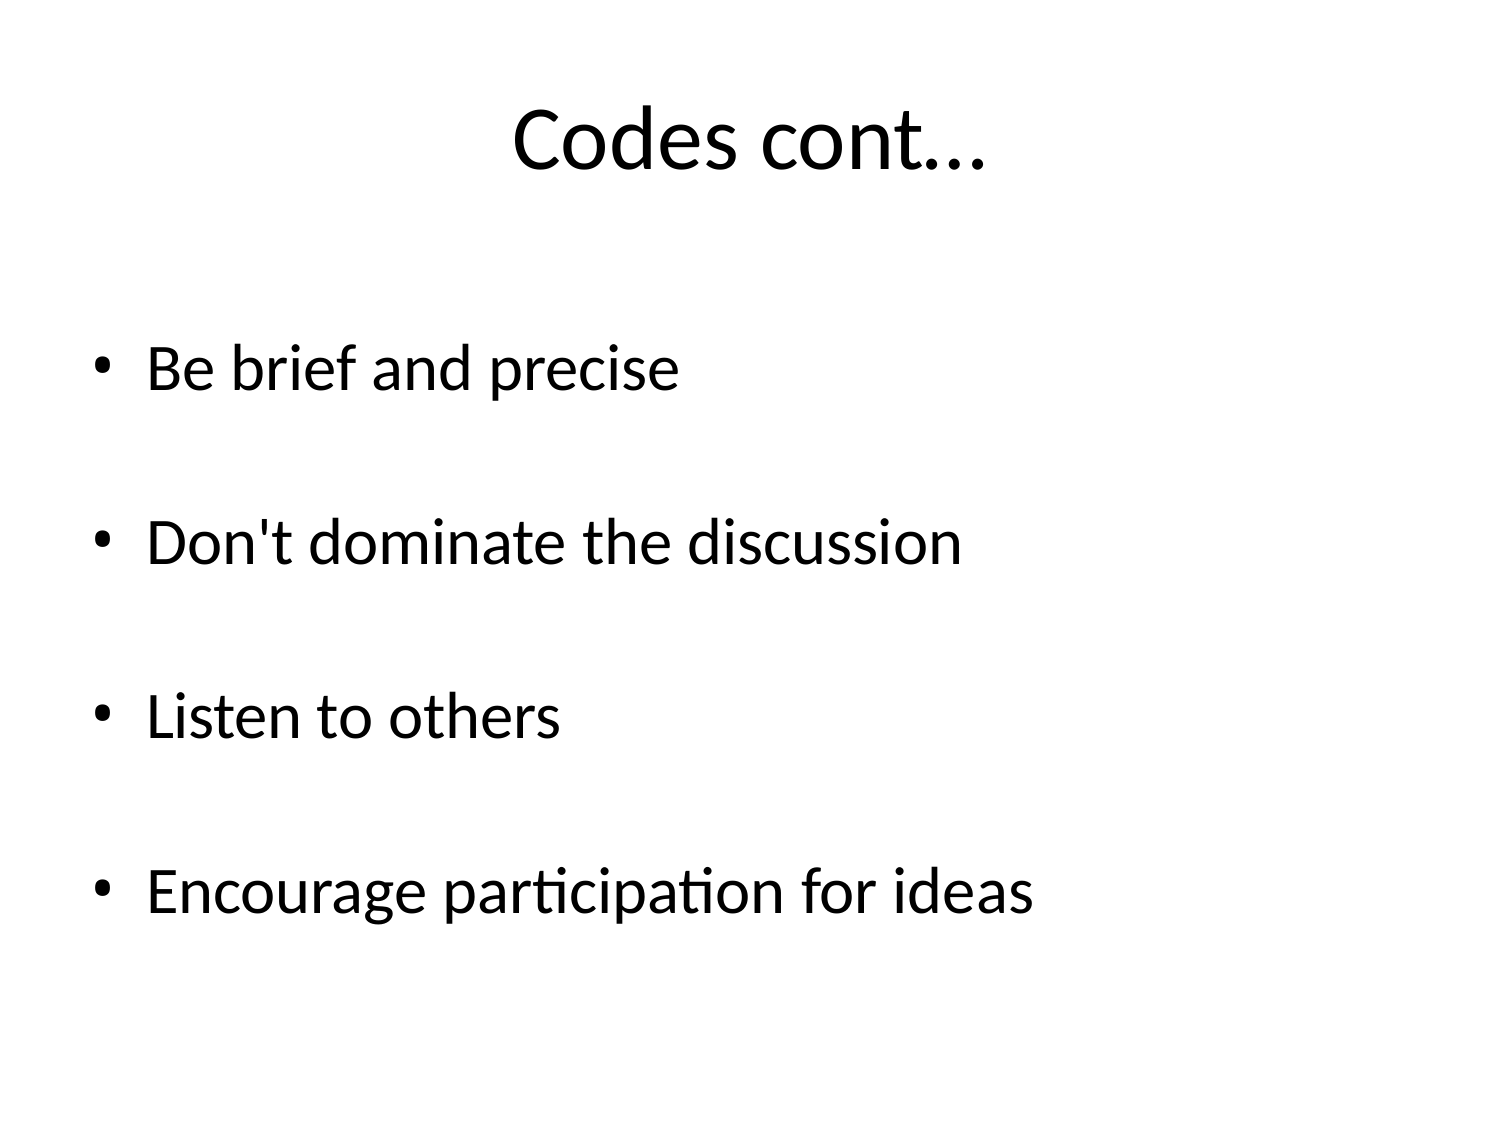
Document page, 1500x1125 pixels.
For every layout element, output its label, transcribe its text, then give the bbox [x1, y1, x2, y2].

text_box Be brief and precise Don't dominate the discussion Listen to others Encourage participation for ideas [87, 321, 1043, 927]
title Codes cont… [509, 75, 991, 266]
